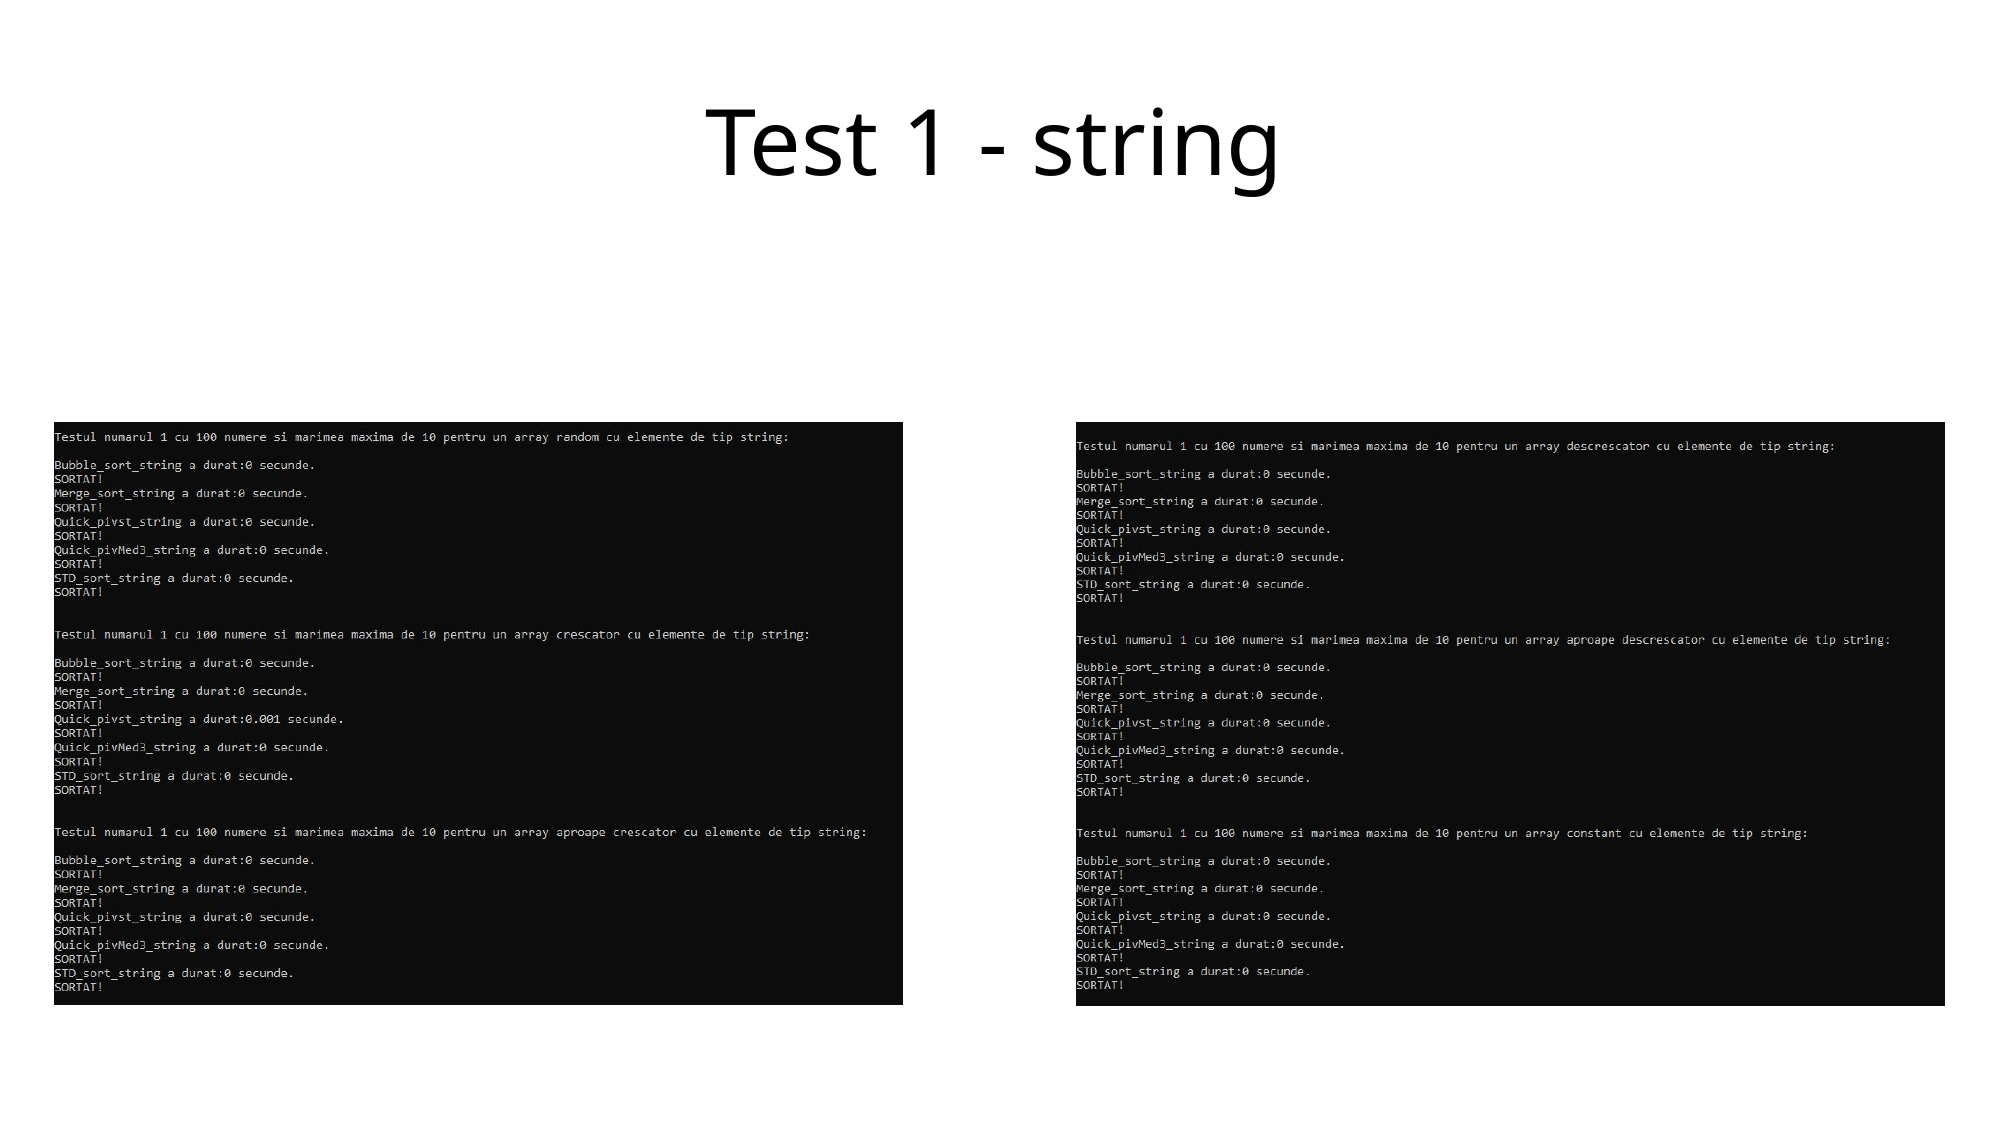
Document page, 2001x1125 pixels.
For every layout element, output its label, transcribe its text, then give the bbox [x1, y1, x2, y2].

picture [54, 422, 903, 1005]
picture [1076, 422, 1945, 1006]
title Test 1 - string [27, 37, 1963, 255]
